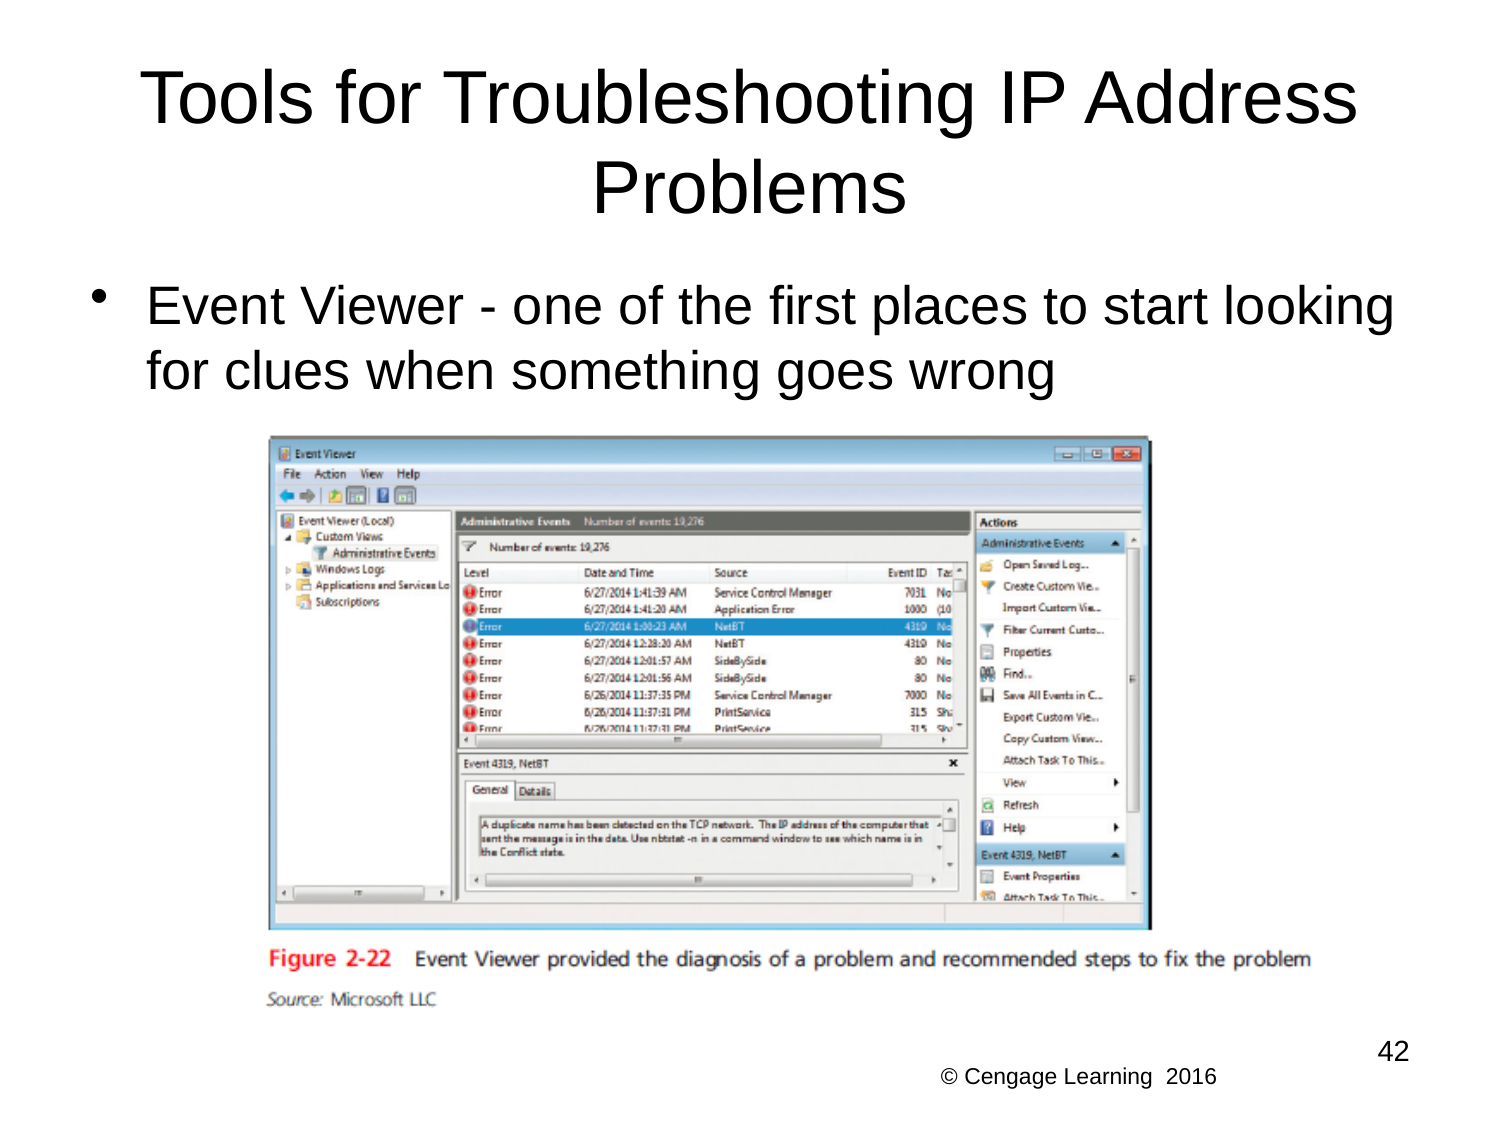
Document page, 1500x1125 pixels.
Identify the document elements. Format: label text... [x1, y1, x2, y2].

title Tools for Troubleshooting IP Address Problems [75, 45, 1425, 233]
list Event Viewer - one of the first places to start looking for clues when something goes wrong [75, 262, 1425, 1005]
slide_number 42 [1312, 1024, 1426, 1103]
picture [262, 424, 1320, 1013]
